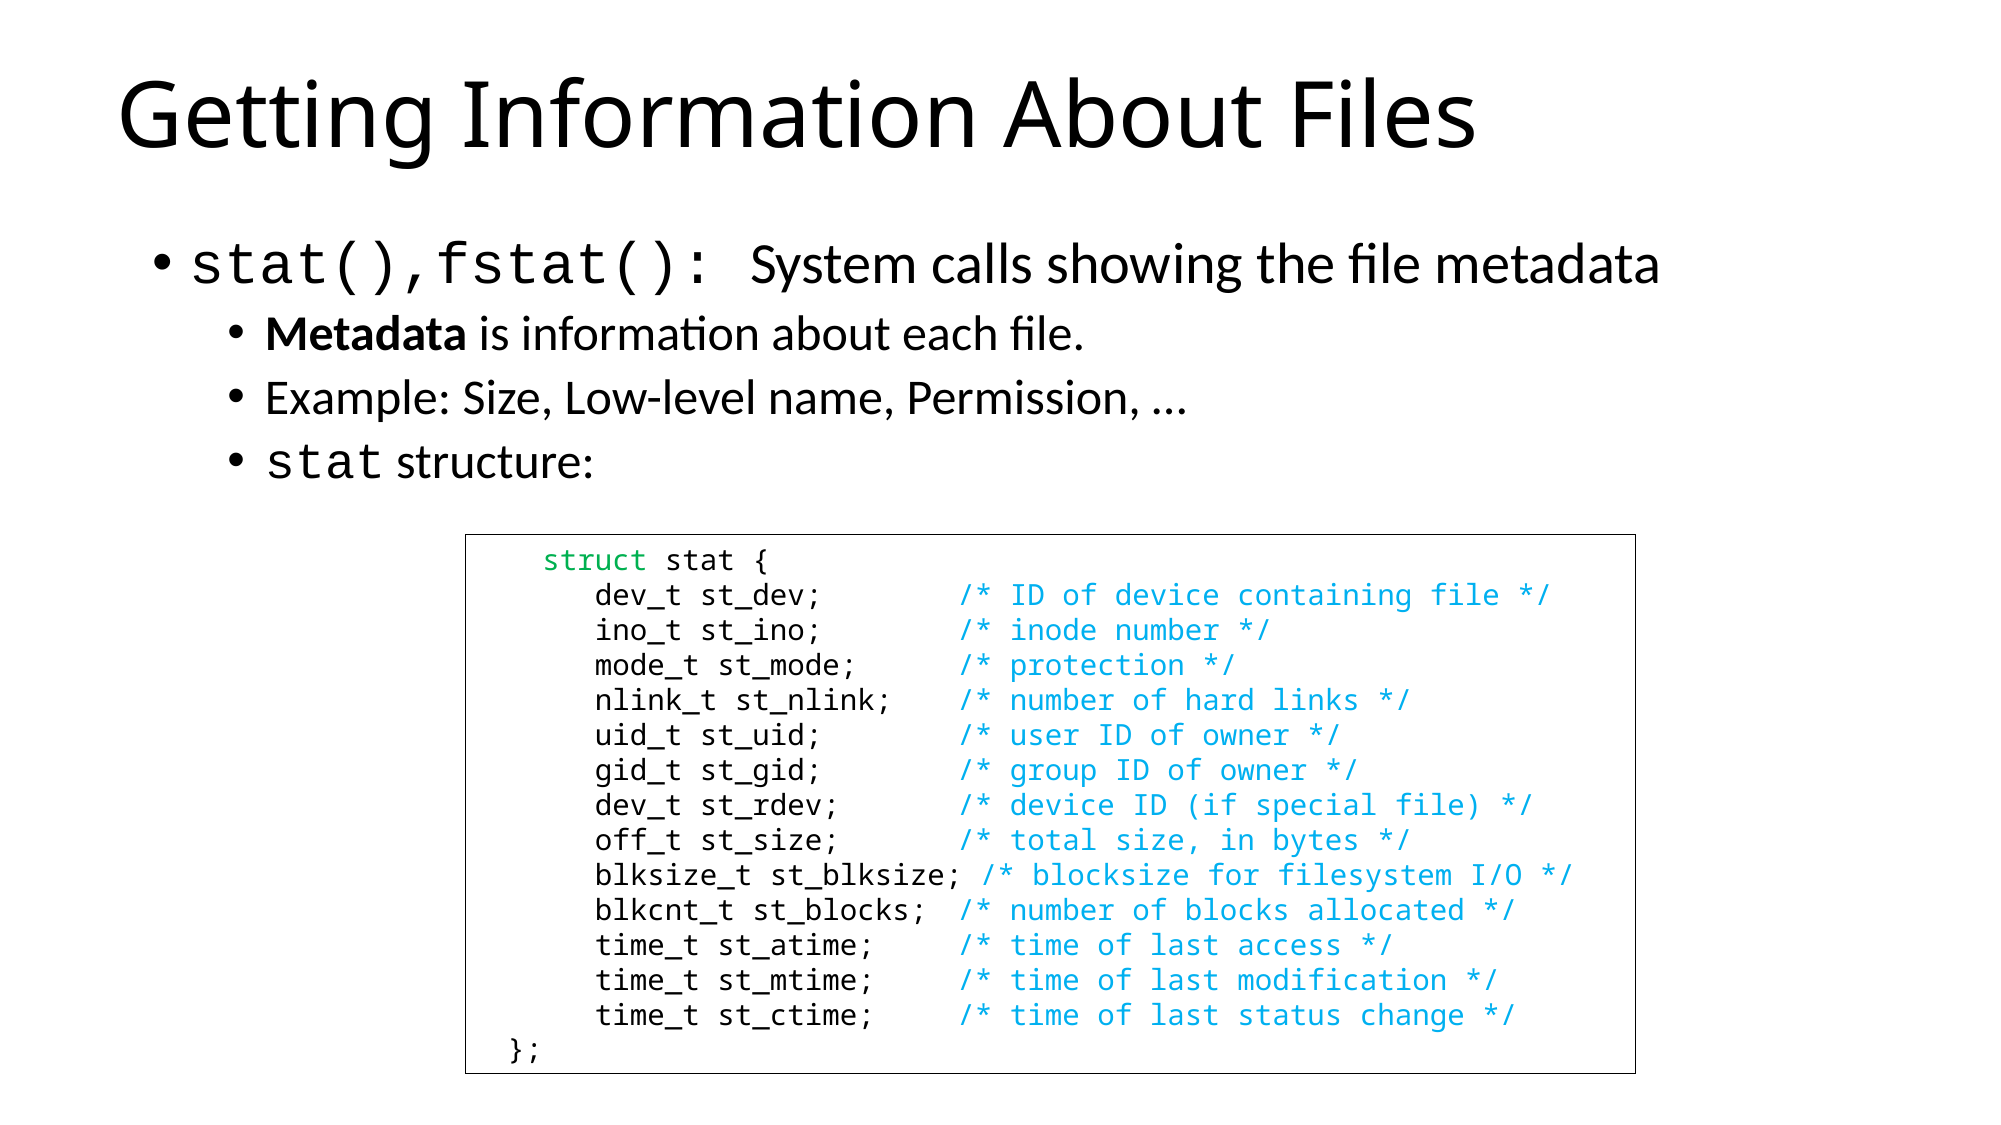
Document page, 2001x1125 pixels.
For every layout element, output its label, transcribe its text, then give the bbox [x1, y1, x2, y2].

list stat(),fstat(): System calls showing the file metadata Metadata is information about each file. Example: Size, Low-level name, Permission, … stat structure: [137, 226, 1863, 940]
text_box struct stat { dev_t st_dev; /* ID of device containing file */ ino_t st_ino; /* inode number */ mode_t st_mode; /* protection */ nlink_t st_nlink; /* number of hard links */ uid_t st_uid; /* user ID of owner */ gid_t st_gid; /* group ID of owner */ dev_t st_rdev; /* device ID (if special file) */ off_t st_size; /* total size, in bytes */ blksize_t st_blksize; /* blocksize for filesystem I/O */ blkcnt_t st_blocks; /* number of blocks allocated */ time_t st_atime; /* time of last access */ time_t st_mtime; /* time of last modification */ time_t st_ctime; /* time of last status change */ }; [465, 534, 1636, 1074]
title Getting Information About Files [101, 8, 1827, 227]
